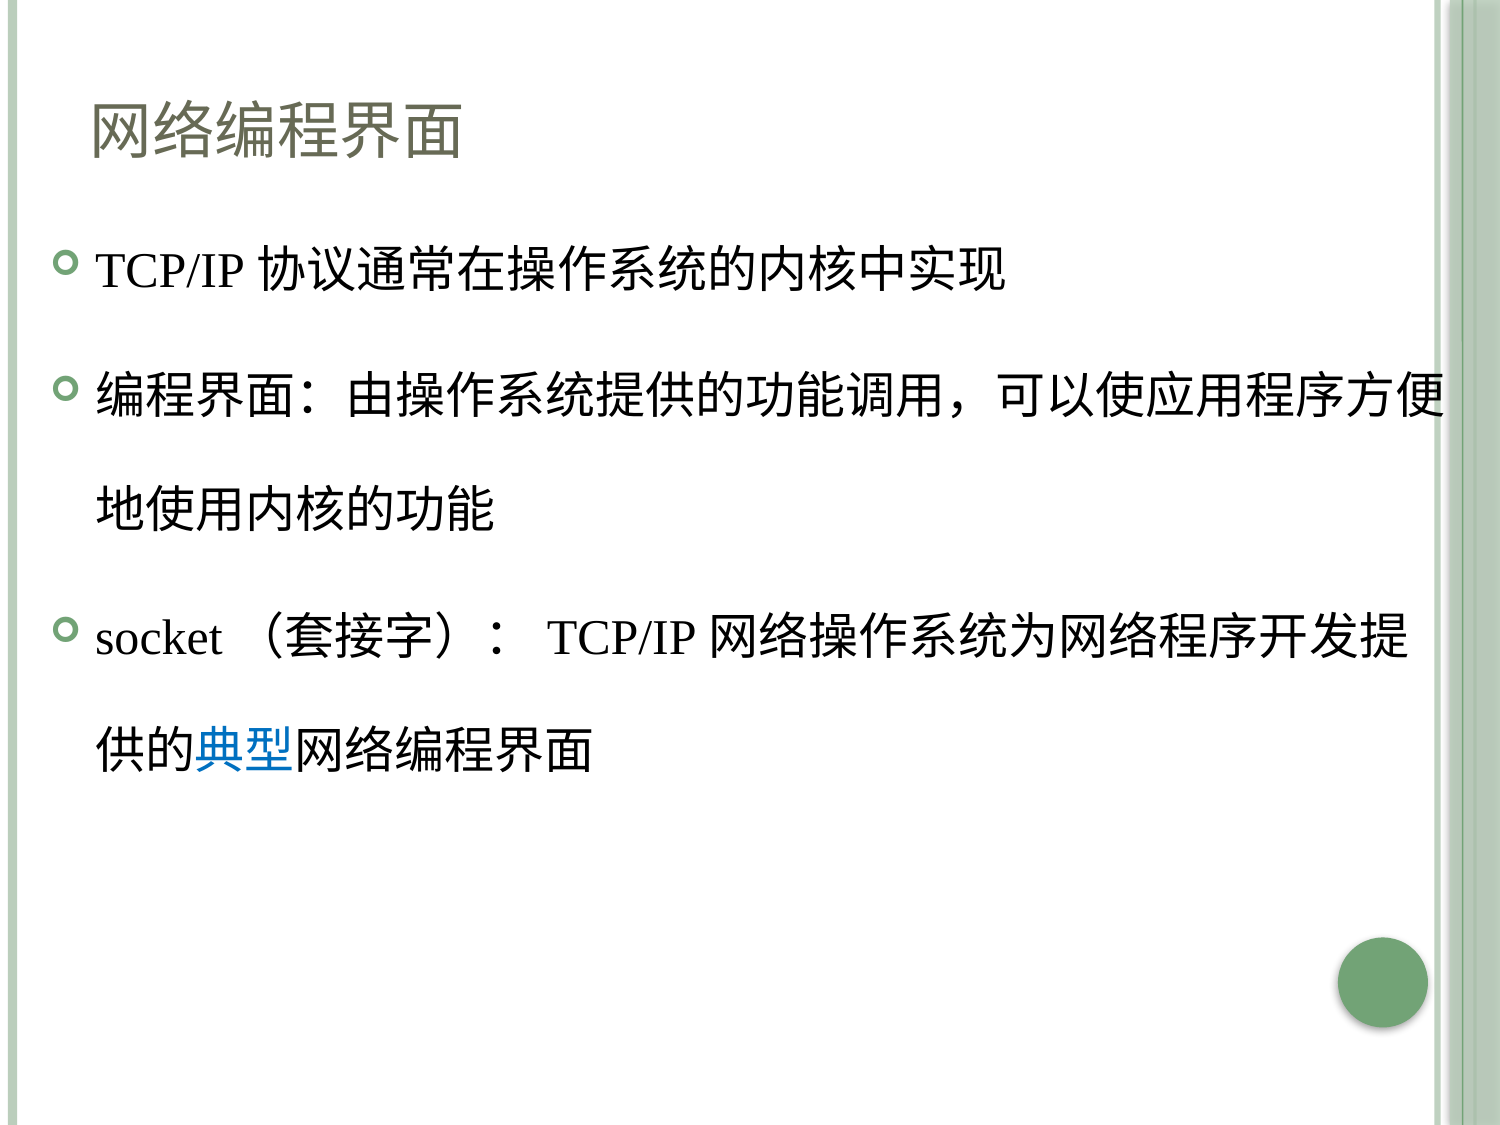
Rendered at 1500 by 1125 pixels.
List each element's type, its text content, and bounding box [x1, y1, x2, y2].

title 网络编程界面 [75, 19, 1425, 174]
list TCP/IP协议通常在操作系统的内核中实现 编程界面：由操作系统提供的功能调用，可以使应用程序方便地使用内核的功能 socket（套接字）：TCP/IP网络操作系统为网络程序开发提供的典型网络编程界面 [35, 175, 1465, 1079]
